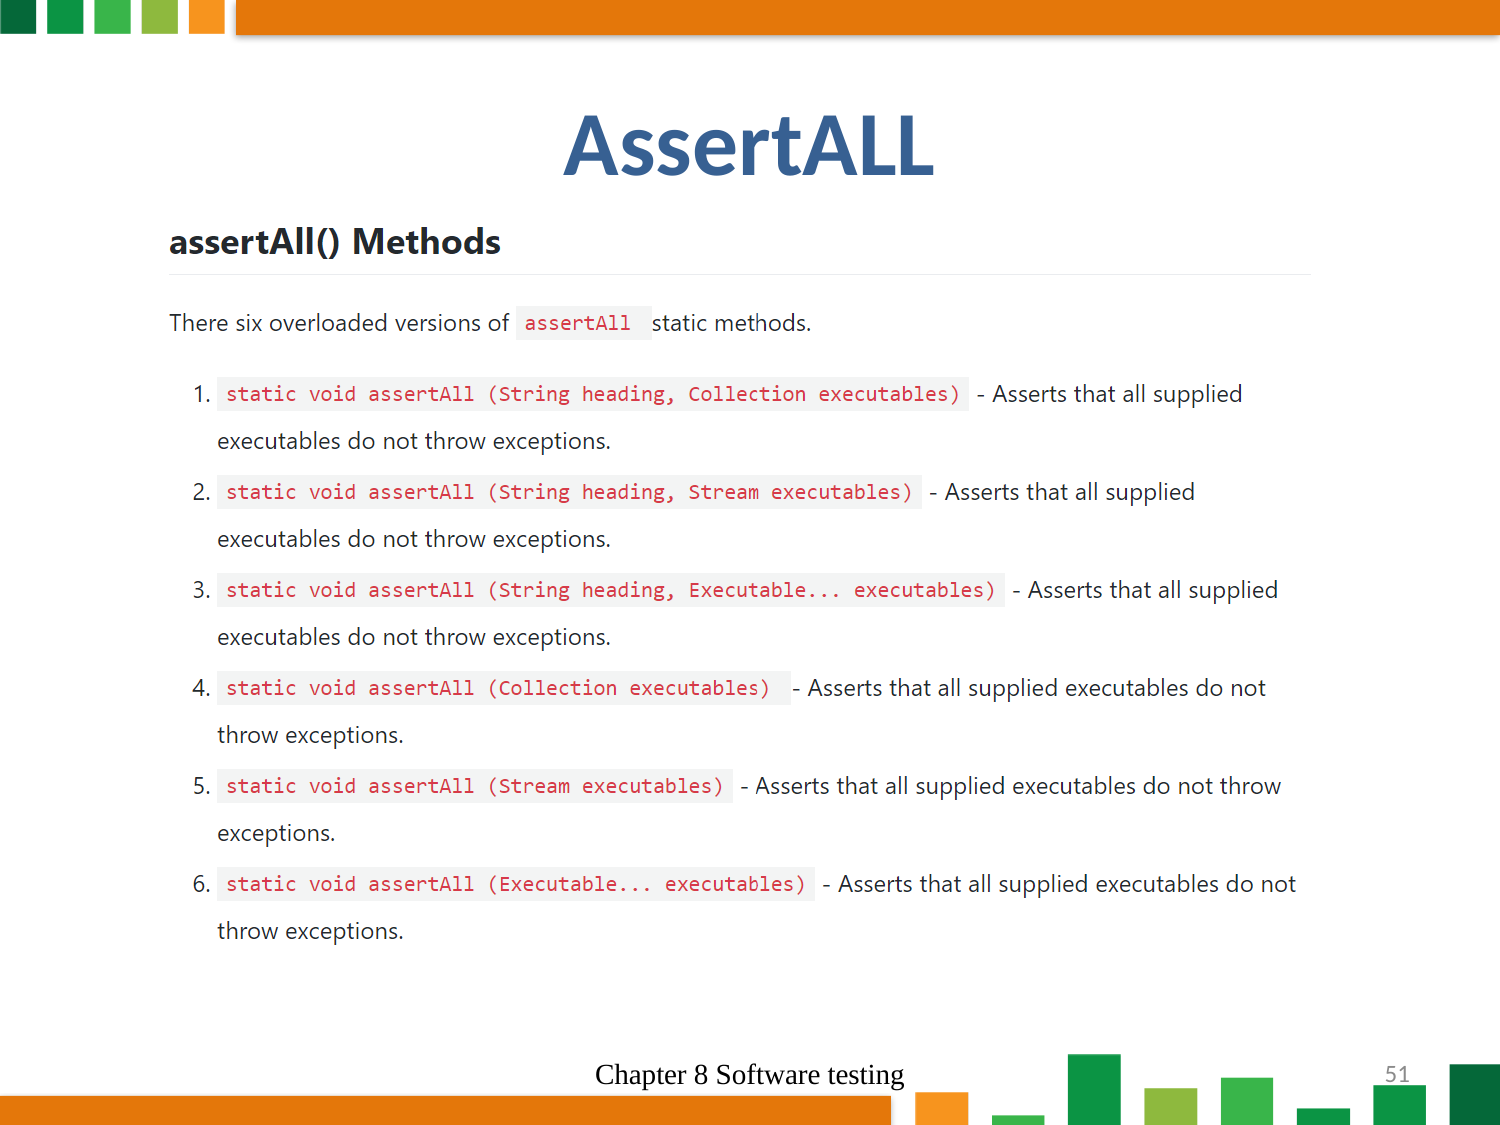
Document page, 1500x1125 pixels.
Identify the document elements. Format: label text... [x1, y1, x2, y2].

footer Chapter 8 Software testing [512, 1042, 988, 1103]
picture [0, 0, 225, 34]
slide_number 51 [1074, 1042, 1425, 1103]
picture [915, 1054, 1500, 1125]
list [164, 216, 1351, 957]
title AssertALL [75, 45, 1425, 233]
